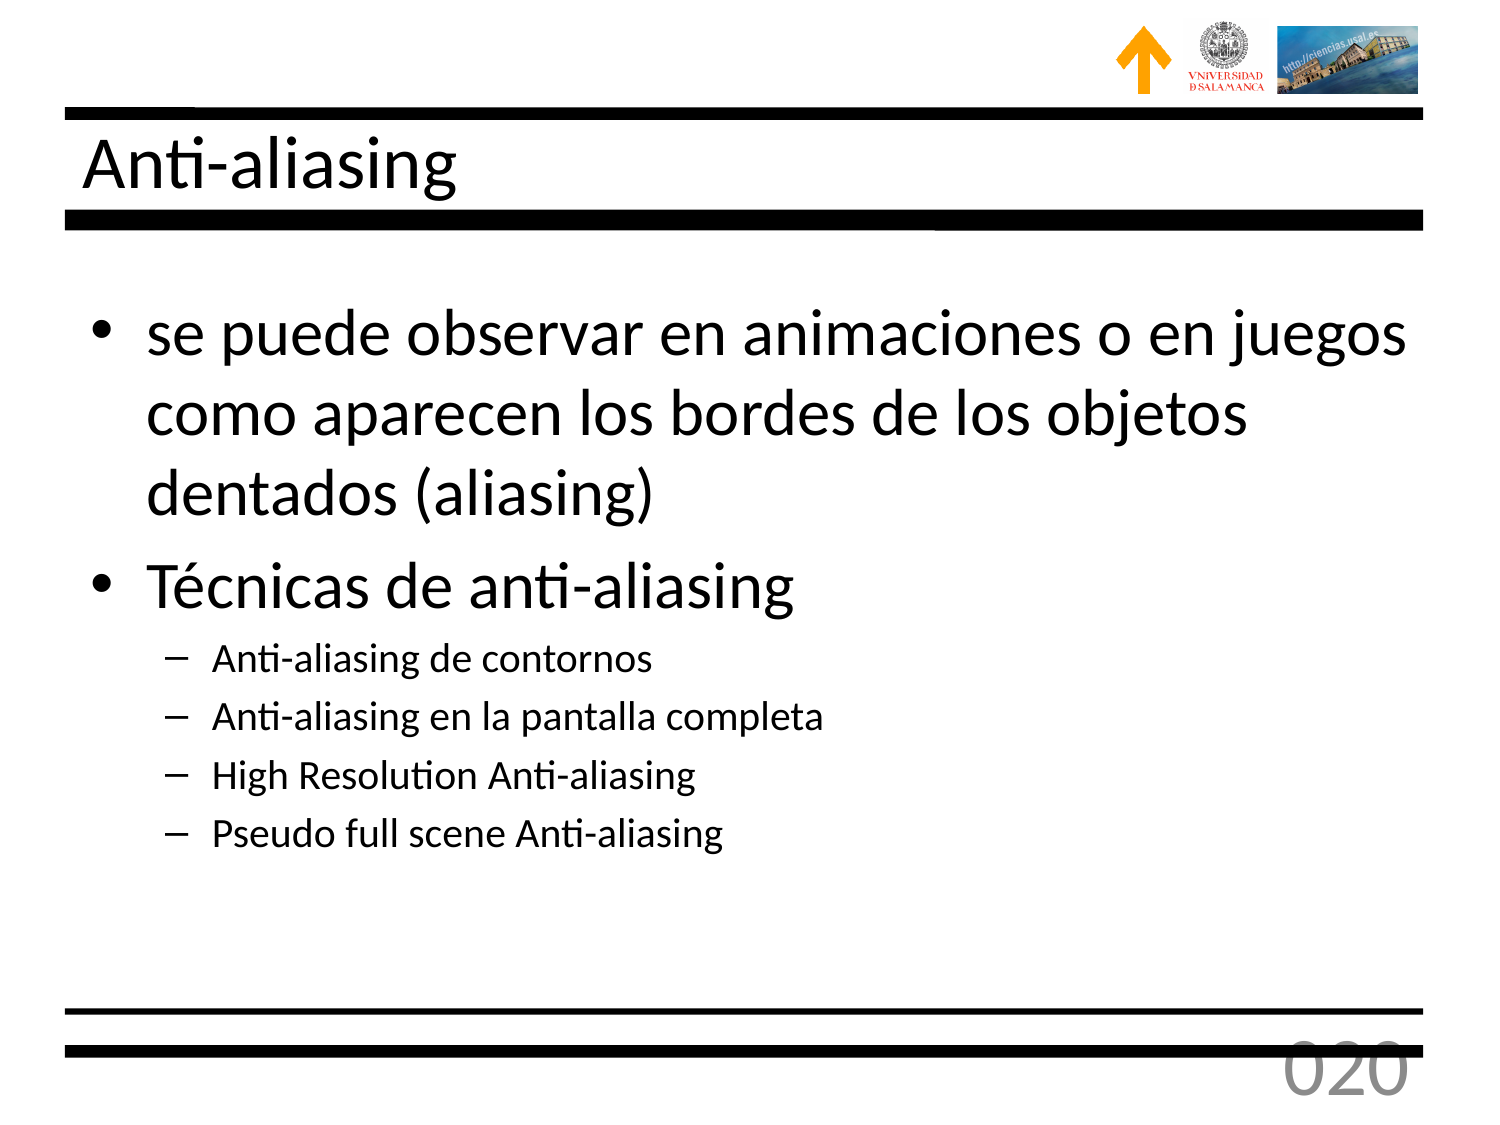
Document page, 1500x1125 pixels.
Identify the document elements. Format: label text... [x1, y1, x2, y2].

picture [1115, 0, 1172, 94]
title Anti-aliasing [67, 105, 1418, 211]
list se puede observar en animaciones o en juegos como aparecen los bordes de los objetos dentados (aliasing) Técnicas de anti-aliasing Anti-aliasing de contornos Anti-aliasing en la pantalla completa High Resolution Anti-aliasing Pseudo full scene Anti-aliasing [75, 281, 1425, 1005]
picture [1183, 18, 1269, 94]
